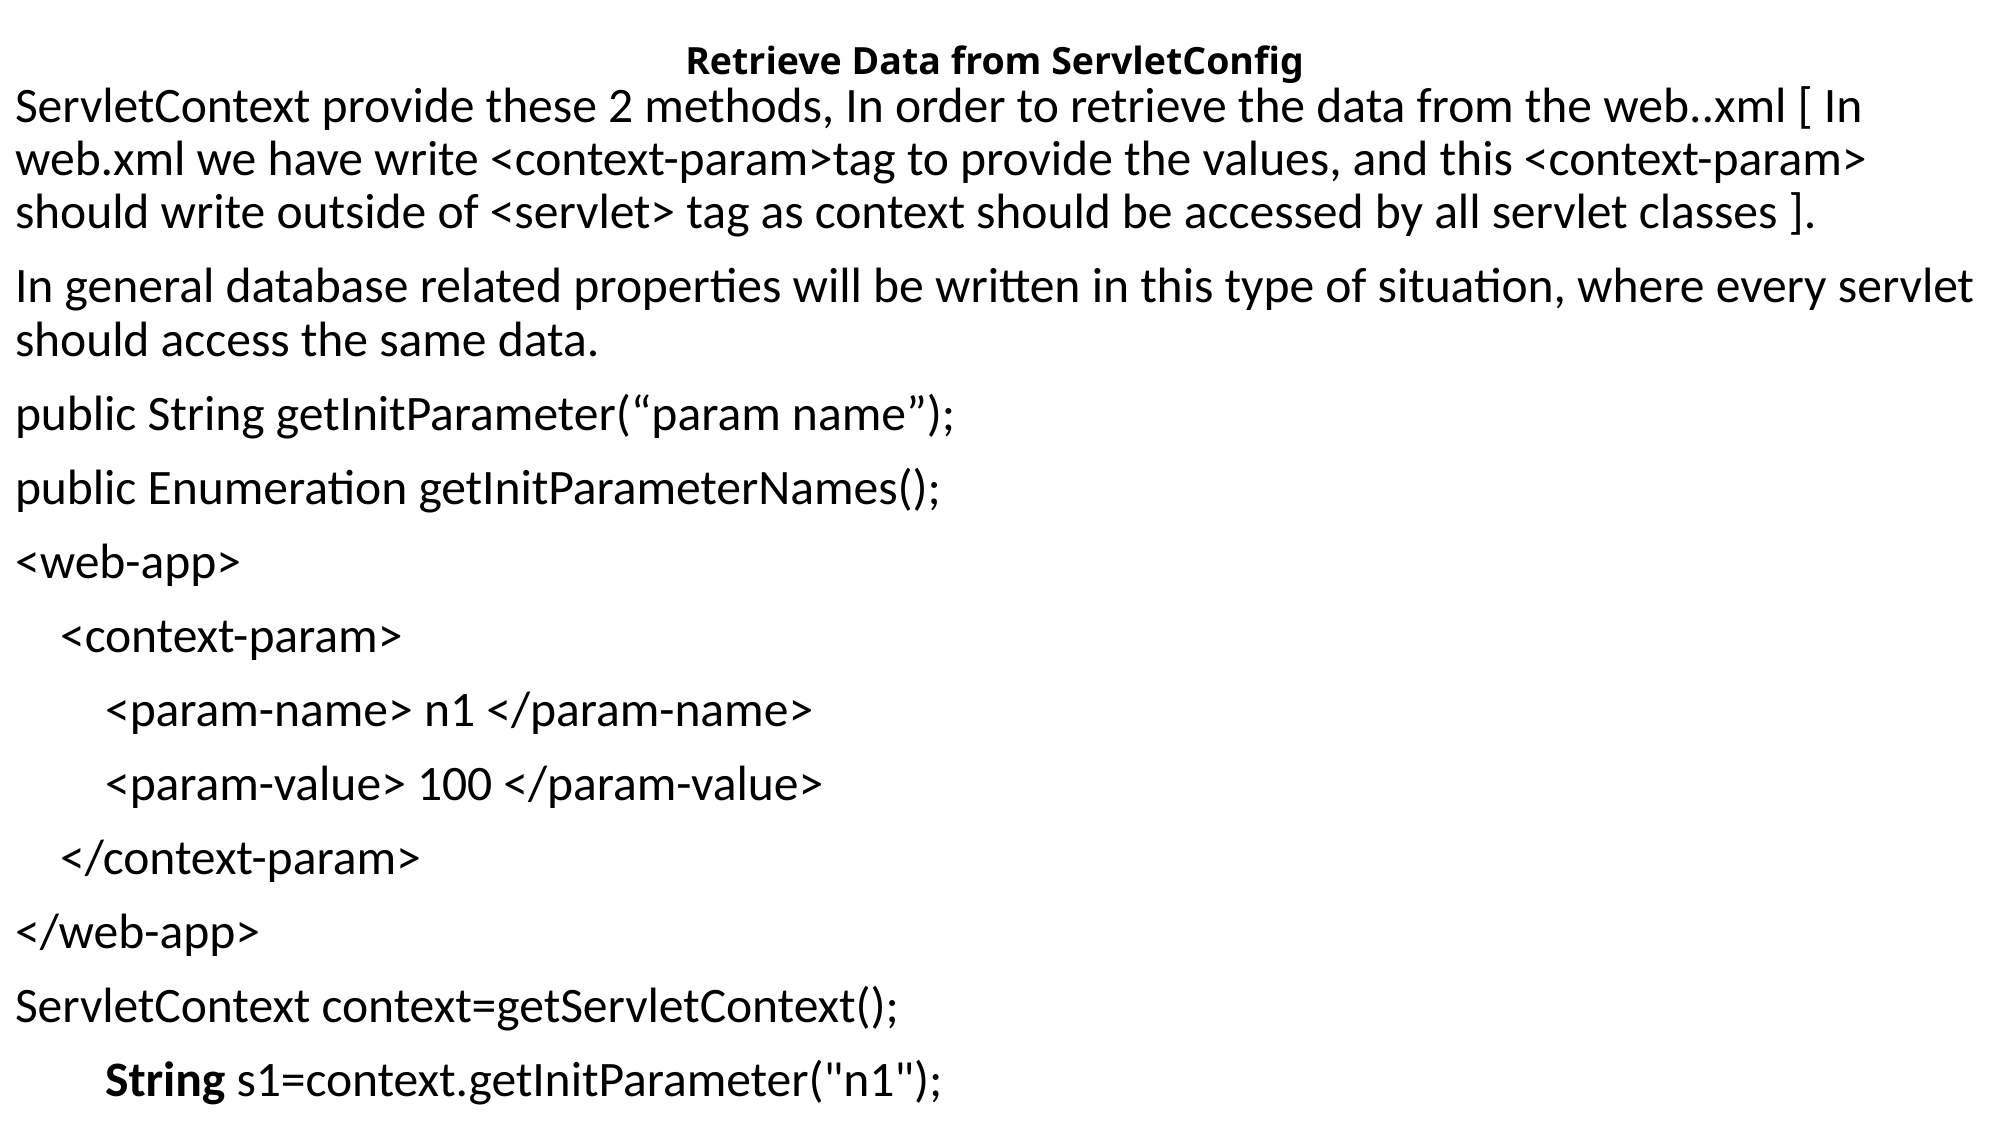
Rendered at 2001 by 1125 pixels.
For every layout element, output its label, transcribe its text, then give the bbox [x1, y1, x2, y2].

title Retrieve Data from ServletConfig [0, 33, 2000, 71]
subtitle ServletContext provide these 2 methods, In order to retrieve the data from the web..xml [ In web.xml we have write <context-param>tag to provide the values, and this <context-param> should write outside of <servlet> tag as context should be accessed by all servlet classes ]. In general database related properties will be written in this type of situation, where every servlet should access the same data. public String getInitParameter(“param name”); public Enumeration getInitParameterNames(); <web-app> <context-param> <param-name> n1 </param-name> <param-value> 100 </param-value> </context-param> </web-app> ServletContext context=getServletContext(); String s1=context.getInitParameter("n1"); [0, 71, 2000, 1125]
